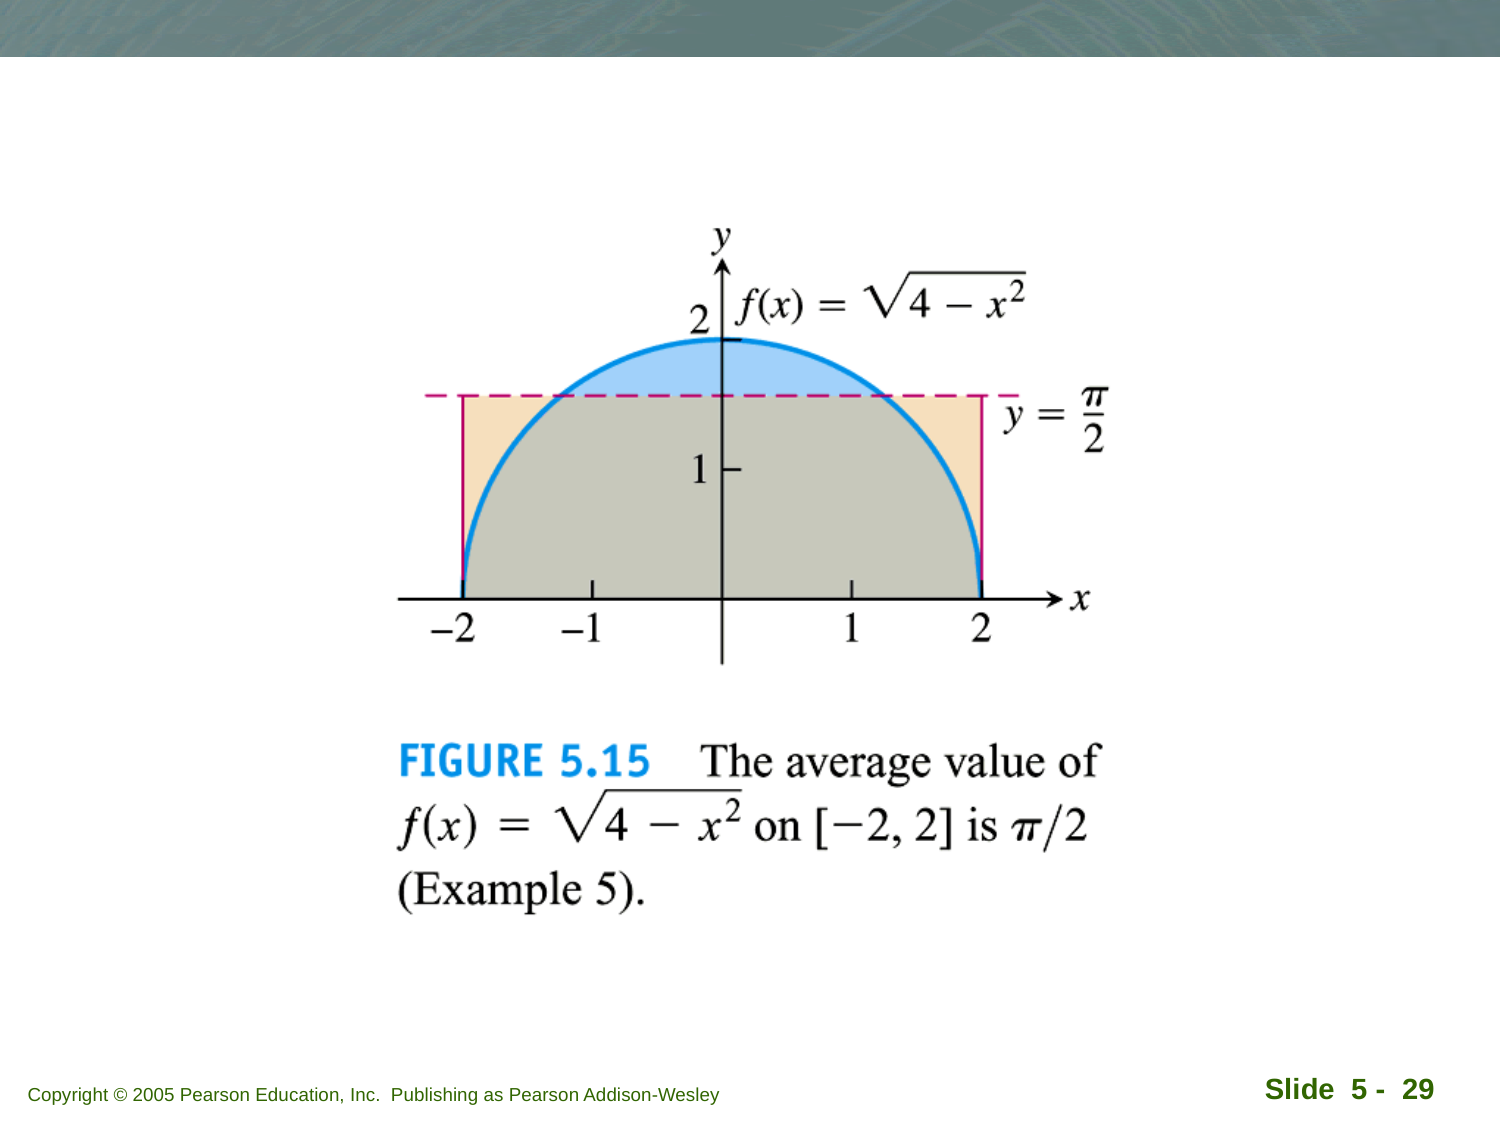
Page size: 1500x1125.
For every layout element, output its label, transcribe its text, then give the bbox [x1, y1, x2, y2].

picture [0, 0, 1500, 57]
picture [391, 224, 1113, 919]
footer Copyright © 2005 Pearson Education, Inc. Publishing as Pearson Addison-Wesley [12, 1037, 813, 1113]
